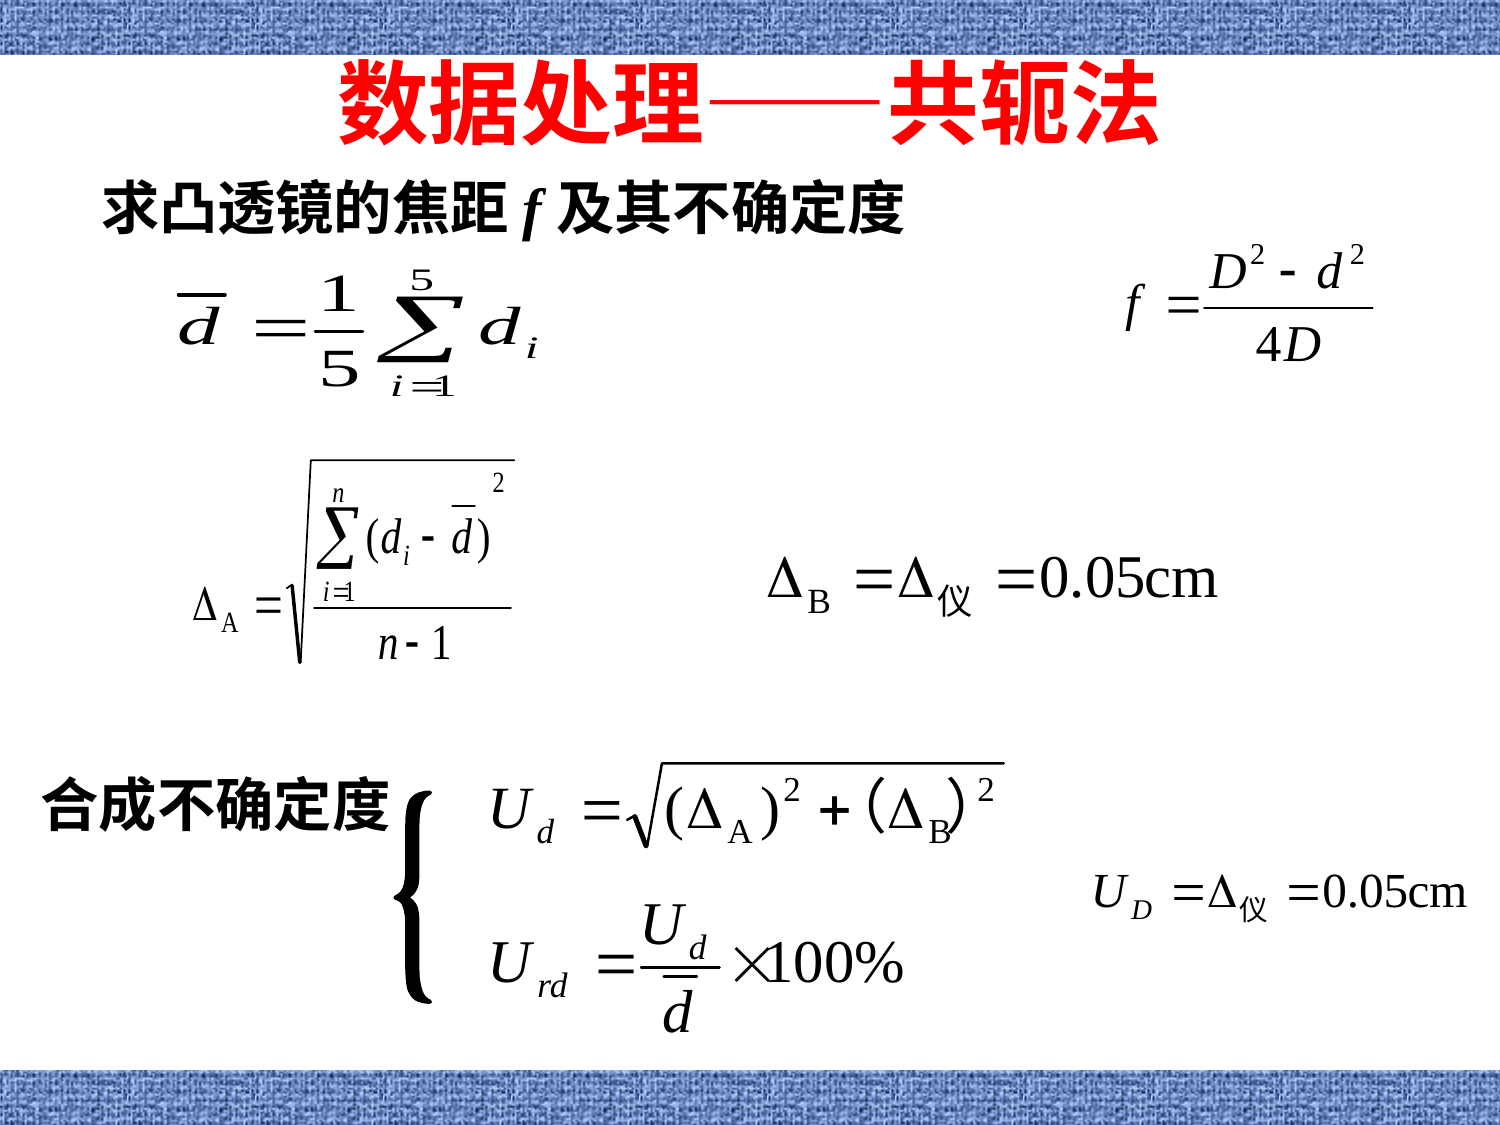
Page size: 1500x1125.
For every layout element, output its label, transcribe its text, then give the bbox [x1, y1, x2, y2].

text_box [756, 536, 1228, 634]
picture [0, 0, 1500, 55]
text_box 数据处理——共轭法 [74, 7, 1425, 195]
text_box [484, 747, 1016, 859]
picture [0, 1070, 1500, 1125]
text_box [393, 790, 433, 1004]
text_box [484, 886, 915, 1049]
text_box 合成不确定度 [26, 760, 406, 846]
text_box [1107, 229, 1384, 373]
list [164, 255, 562, 408]
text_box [1087, 857, 1478, 937]
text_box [186, 448, 522, 675]
text_box 求凸透镜的焦距f及其不确定度 [86, 195, 921, 249]
